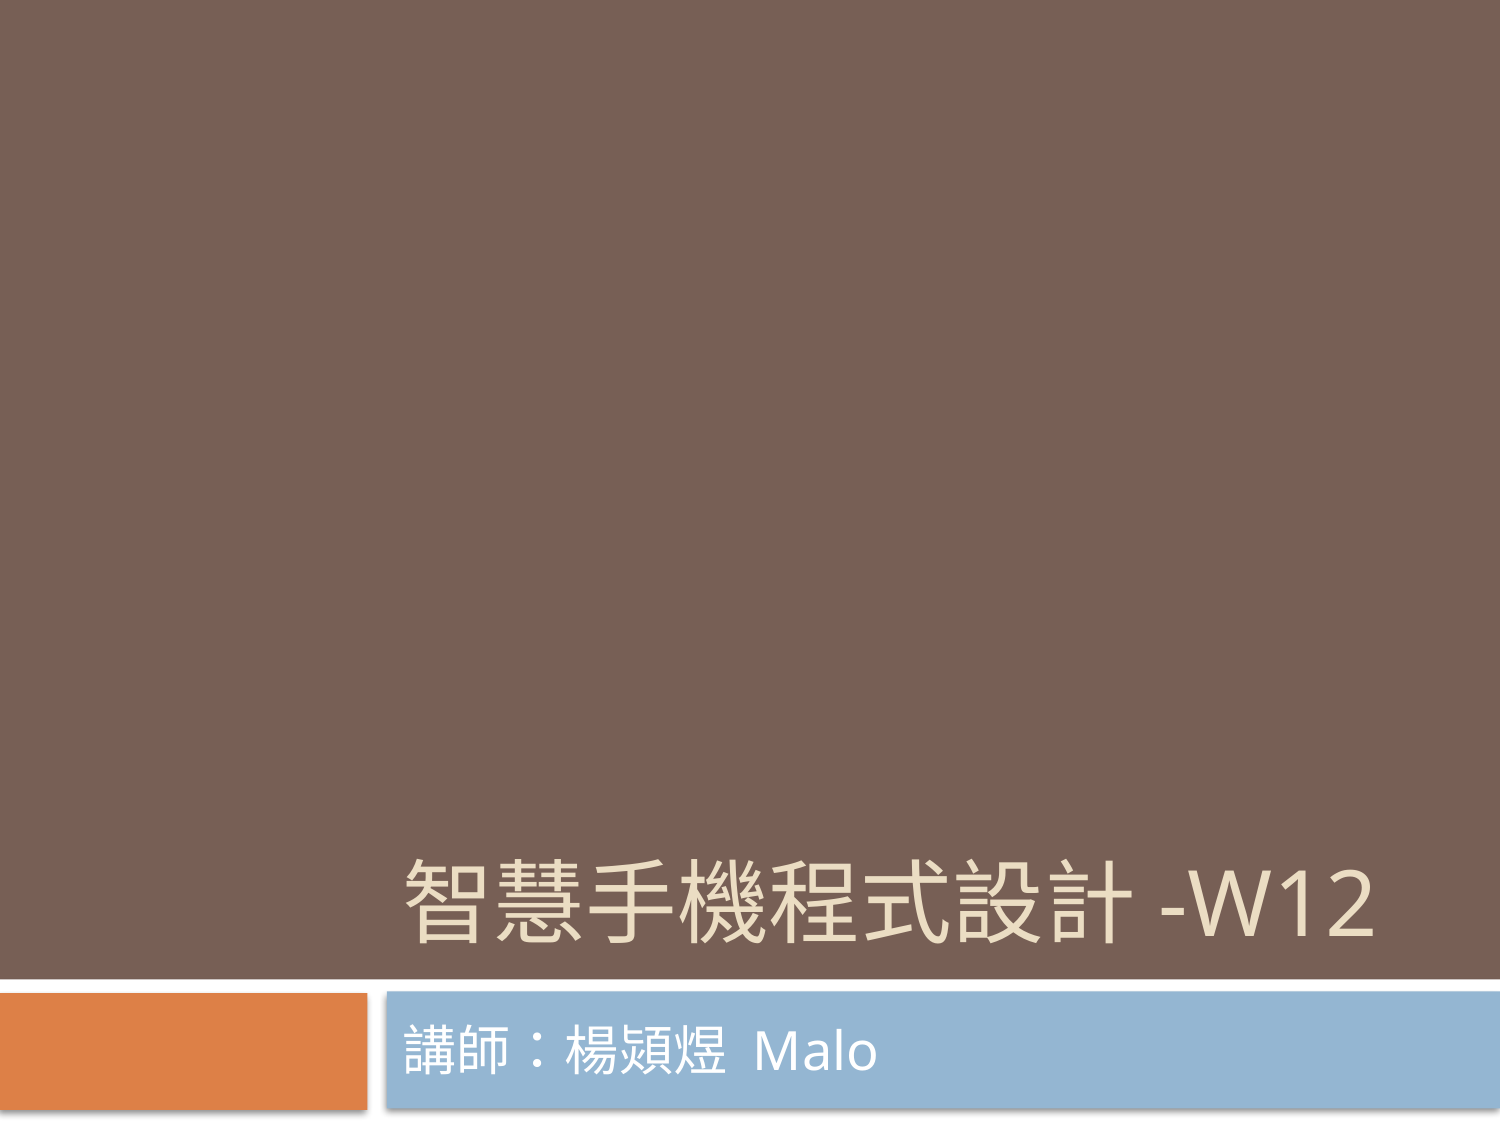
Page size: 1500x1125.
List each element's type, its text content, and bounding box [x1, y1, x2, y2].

title 智慧手機程式設計-W12 [387, 662, 1450, 963]
subtitle 講師：楊熲煜 Malo [387, 992, 1488, 1105]
